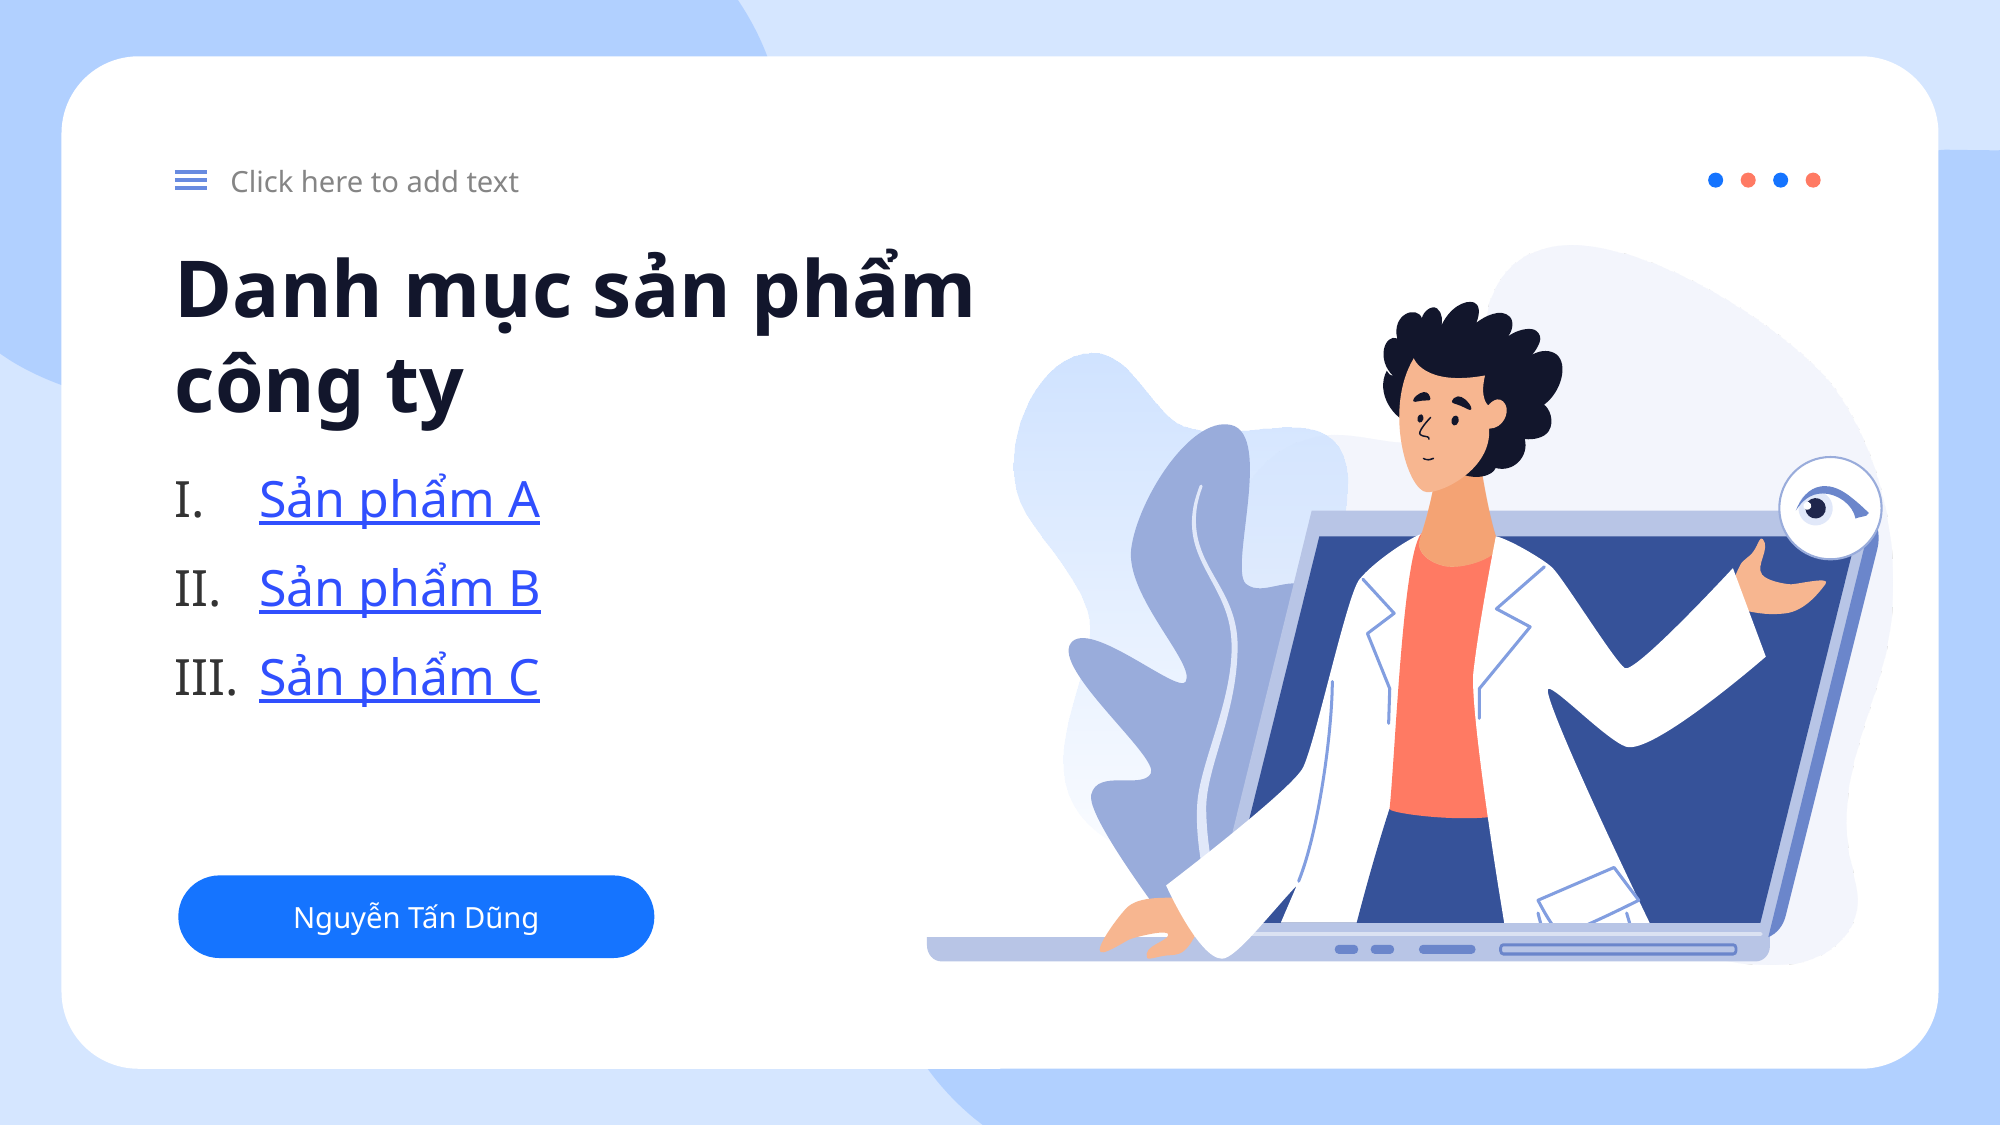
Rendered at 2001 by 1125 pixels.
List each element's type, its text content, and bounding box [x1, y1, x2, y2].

subtitle Sản phẩm A Sản phẩm B Sản phẩm C [174, 467, 959, 868]
picture [1214, 245, 1893, 965]
text_box Nguyễn Tấn Dũng [178, 875, 655, 959]
list Click here to add text [230, 139, 703, 223]
title Danh mục sản phẩm công ty [174, 237, 1167, 428]
